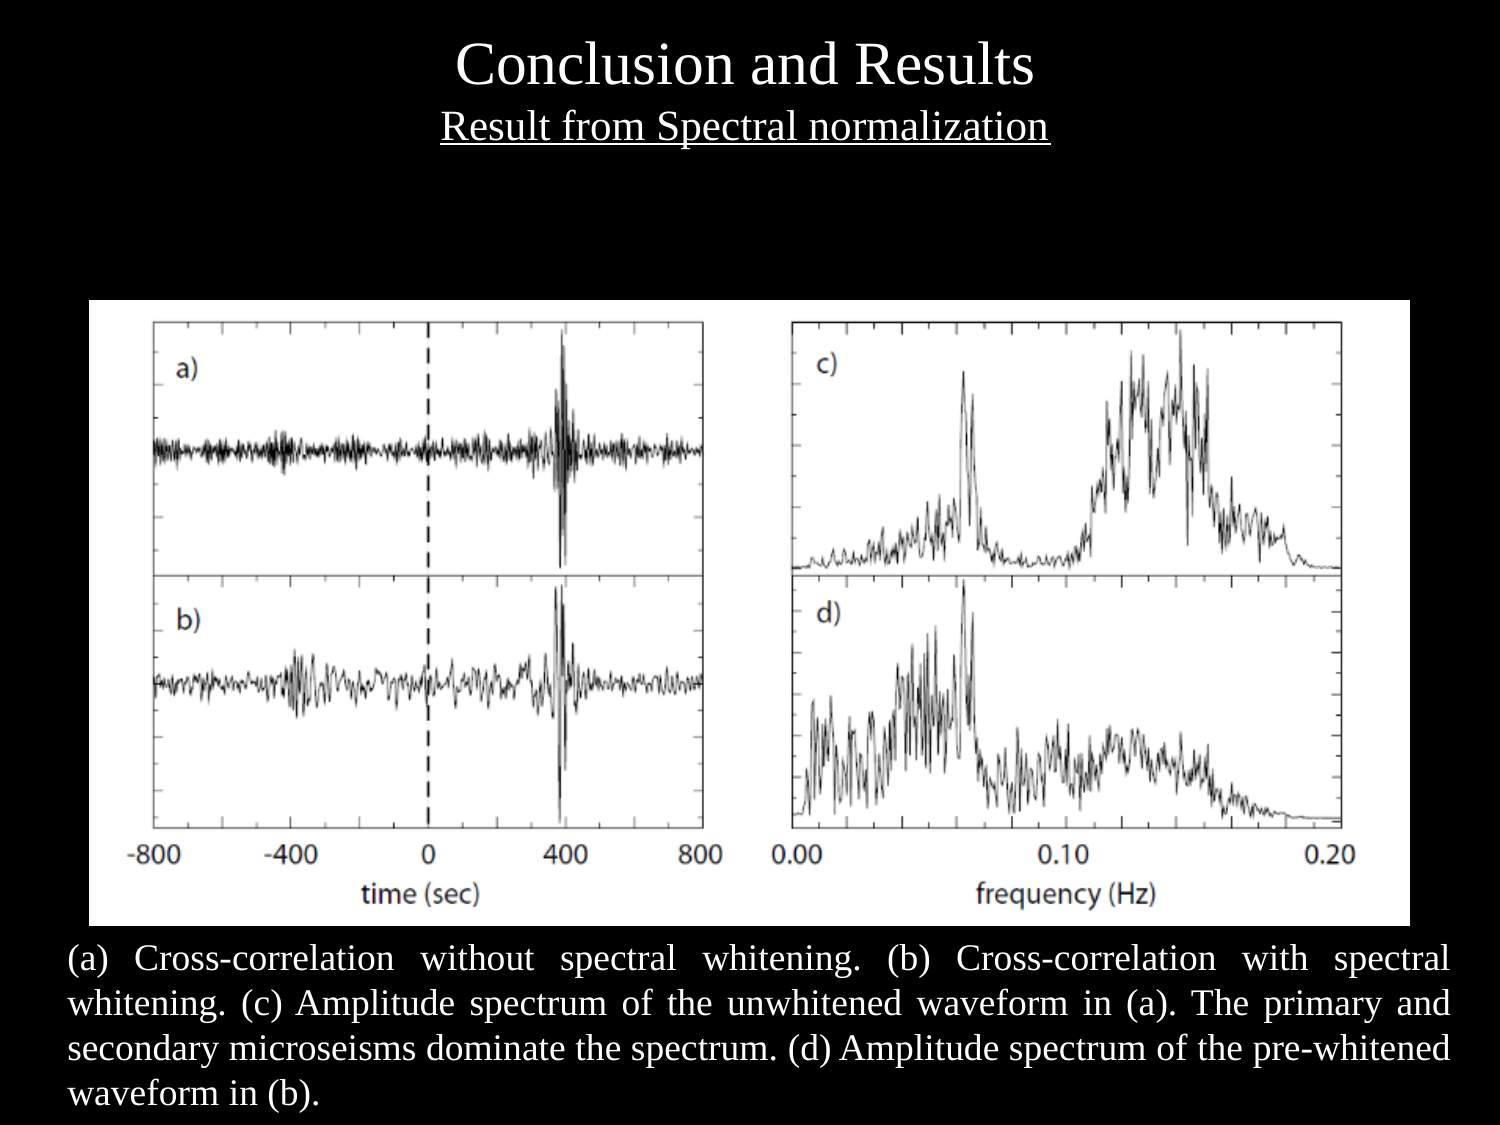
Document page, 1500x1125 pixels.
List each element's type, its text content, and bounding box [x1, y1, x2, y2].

title Conclusion and Results Result from Spectral normalization [70, 14, 1421, 225]
text_box (a) Cross-correlation without spectral whitening. (b) Cross-correlation with spectral whitening. (c) Amplitude spectrum of the unwhitened waveform in (a). The primary and secondary microseisms dominate the spectrum. (d) Amplitude spectrum of the pre-whitened waveform in (b). [52, 925, 1468, 1121]
picture [89, 300, 1411, 926]
